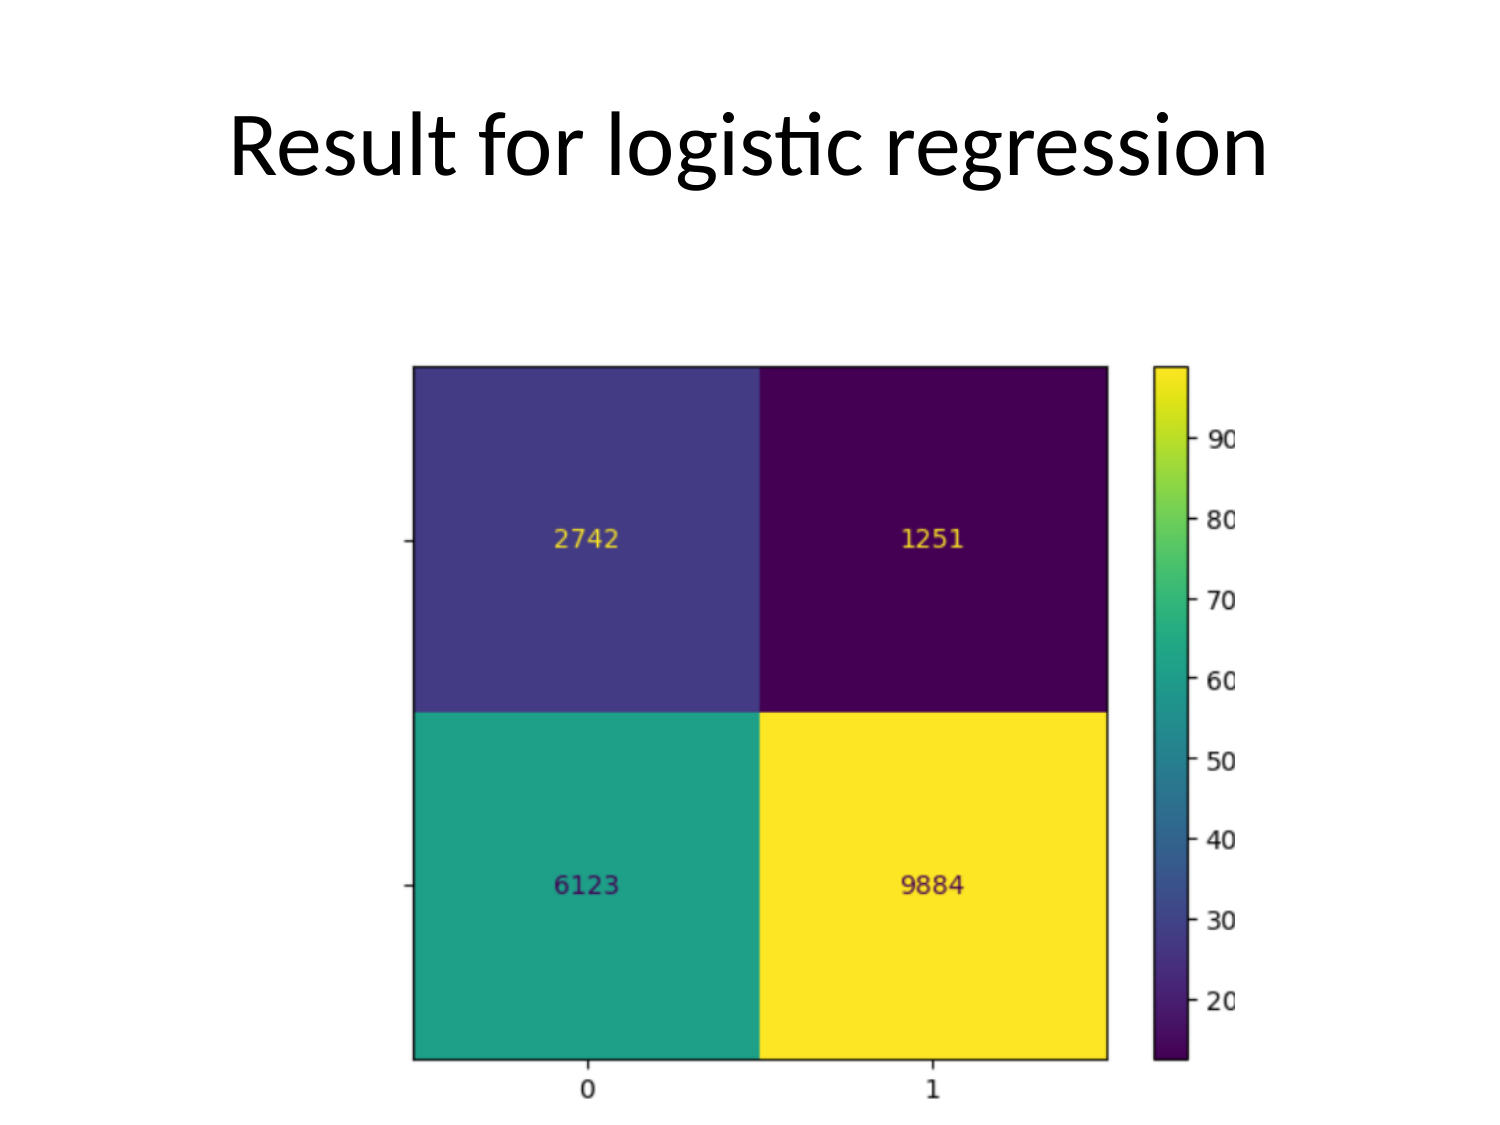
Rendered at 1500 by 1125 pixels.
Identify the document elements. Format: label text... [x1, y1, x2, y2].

title Result for logistic regression [75, 45, 1425, 233]
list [395, 348, 1235, 1104]
